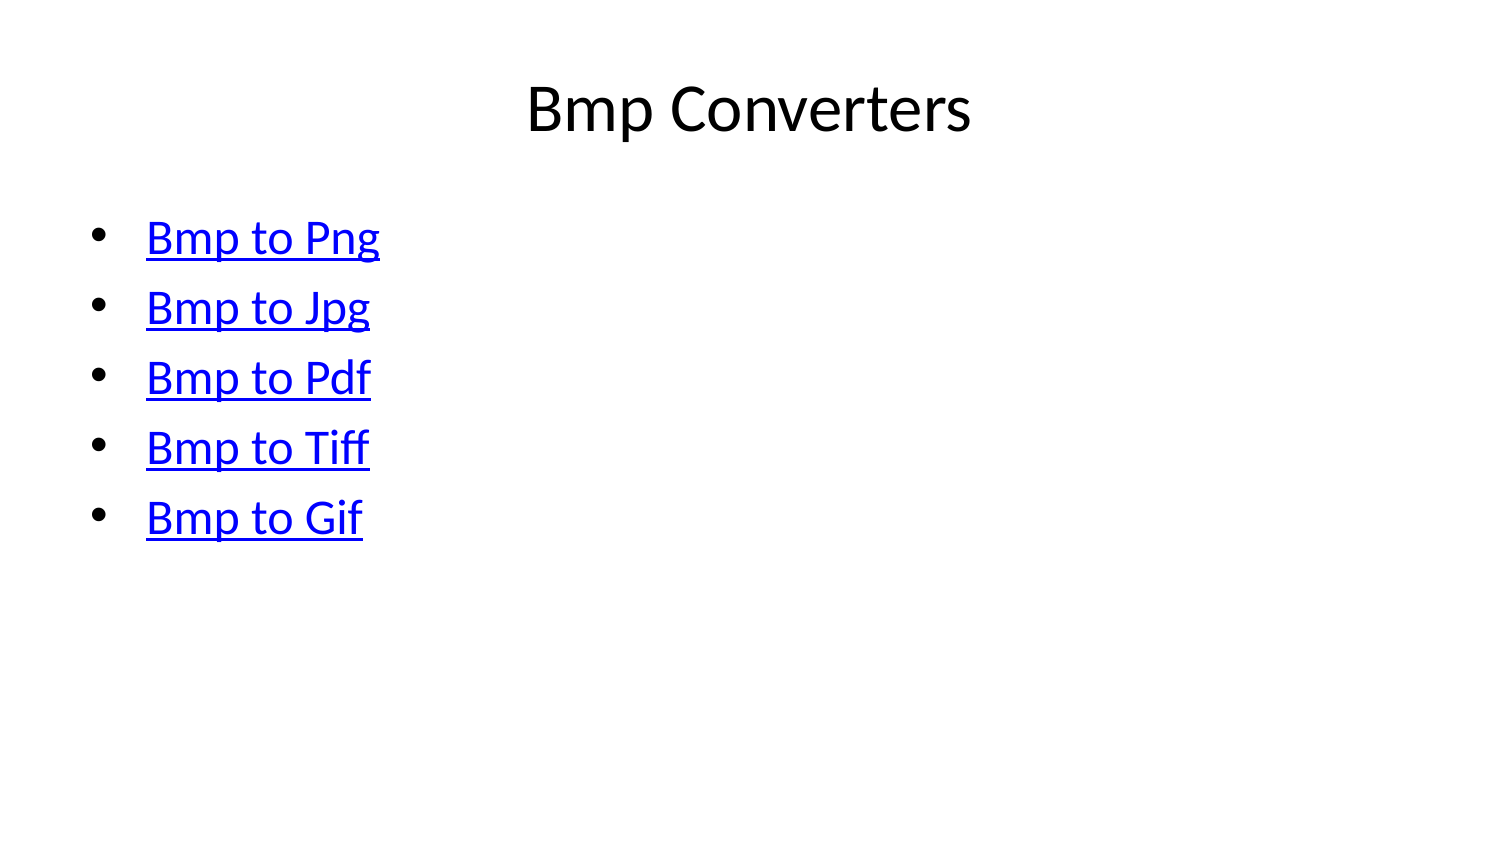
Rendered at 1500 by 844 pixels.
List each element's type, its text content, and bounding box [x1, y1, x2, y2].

list Bmp to Png Bmp to Jpg Bmp to Pdf Bmp to Tiff Bmp to Gif [75, 196, 1425, 754]
title Bmp Converters [75, 33, 1425, 175]
